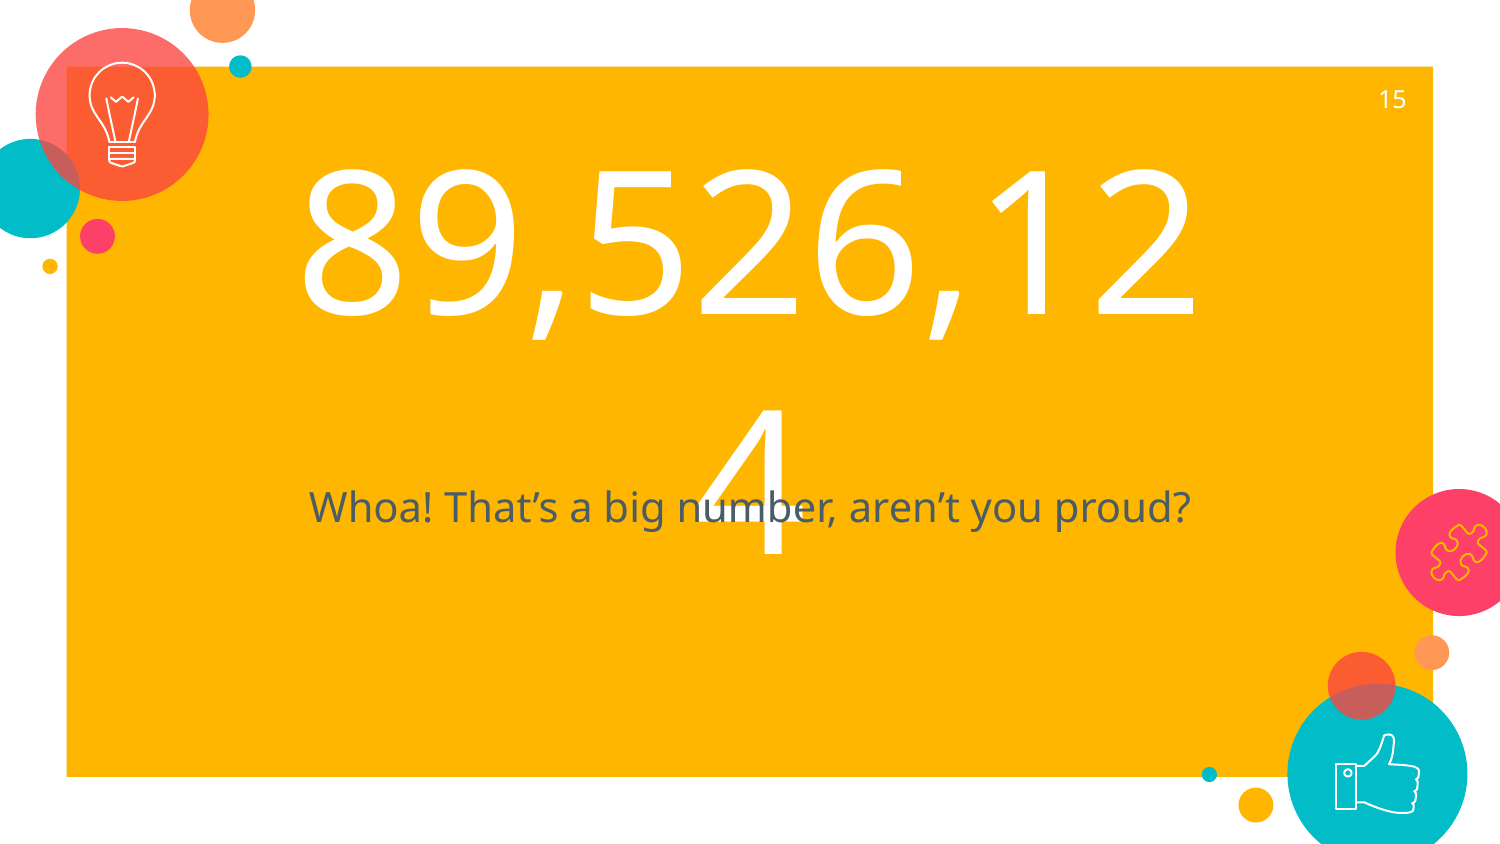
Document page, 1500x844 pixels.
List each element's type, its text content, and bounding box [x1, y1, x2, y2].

slide_number 15 [1331, 68, 1422, 134]
title 89,526,124 [240, 259, 1260, 450]
subtitle Whoa! That’s a big number, aren’t you proud? [240, 465, 1260, 595]
